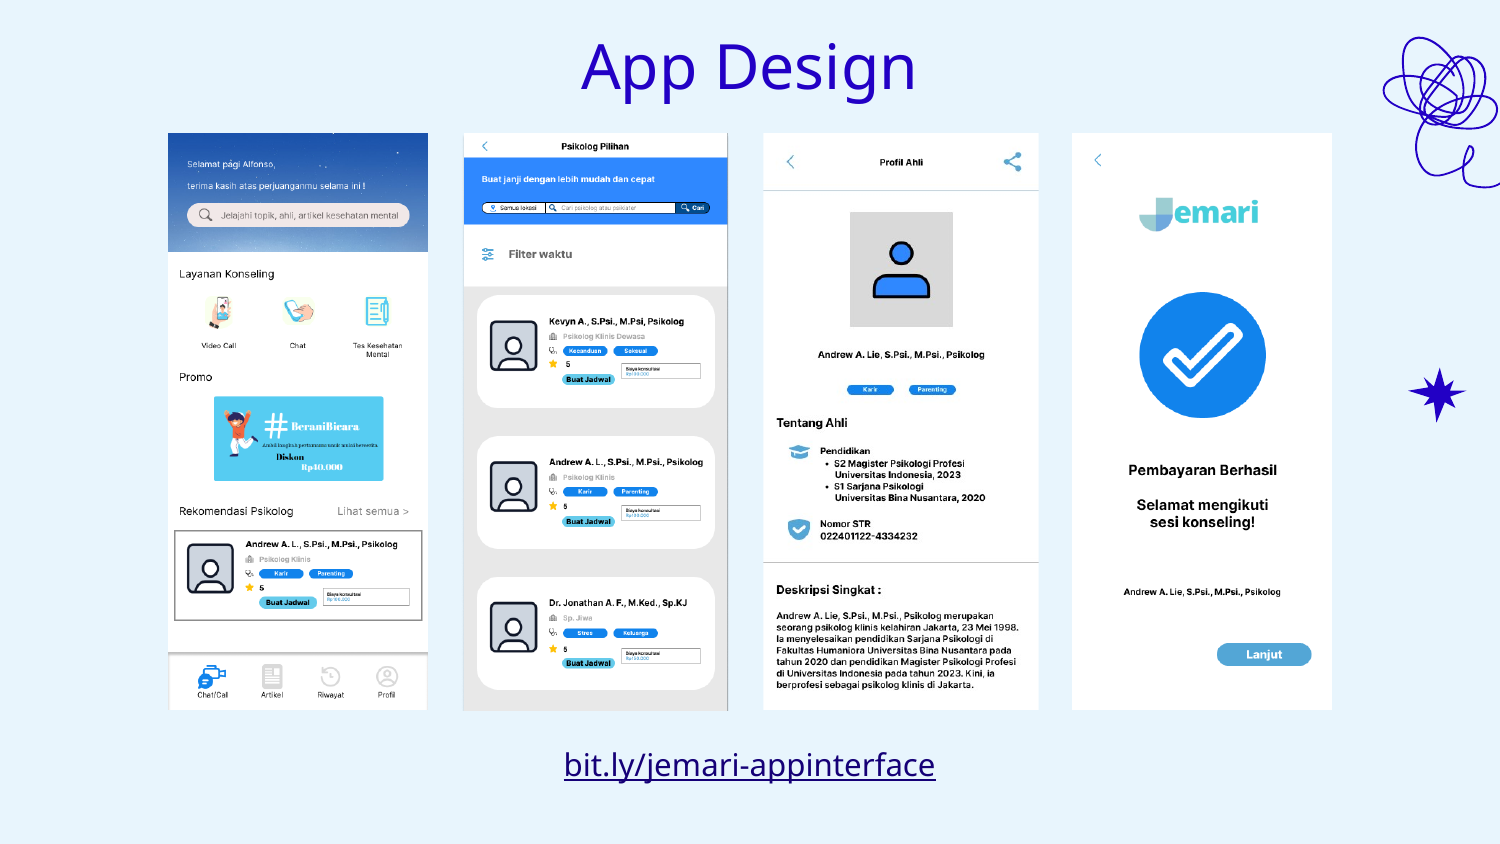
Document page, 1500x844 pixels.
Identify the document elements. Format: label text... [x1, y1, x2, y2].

picture [167, 133, 428, 711]
picture [1072, 133, 1333, 711]
text_box bit.ly/jemari-appinterface [503, 732, 996, 801]
picture [461, 133, 730, 711]
picture [763, 133, 1039, 711]
title App Design [118, 17, 1382, 112]
